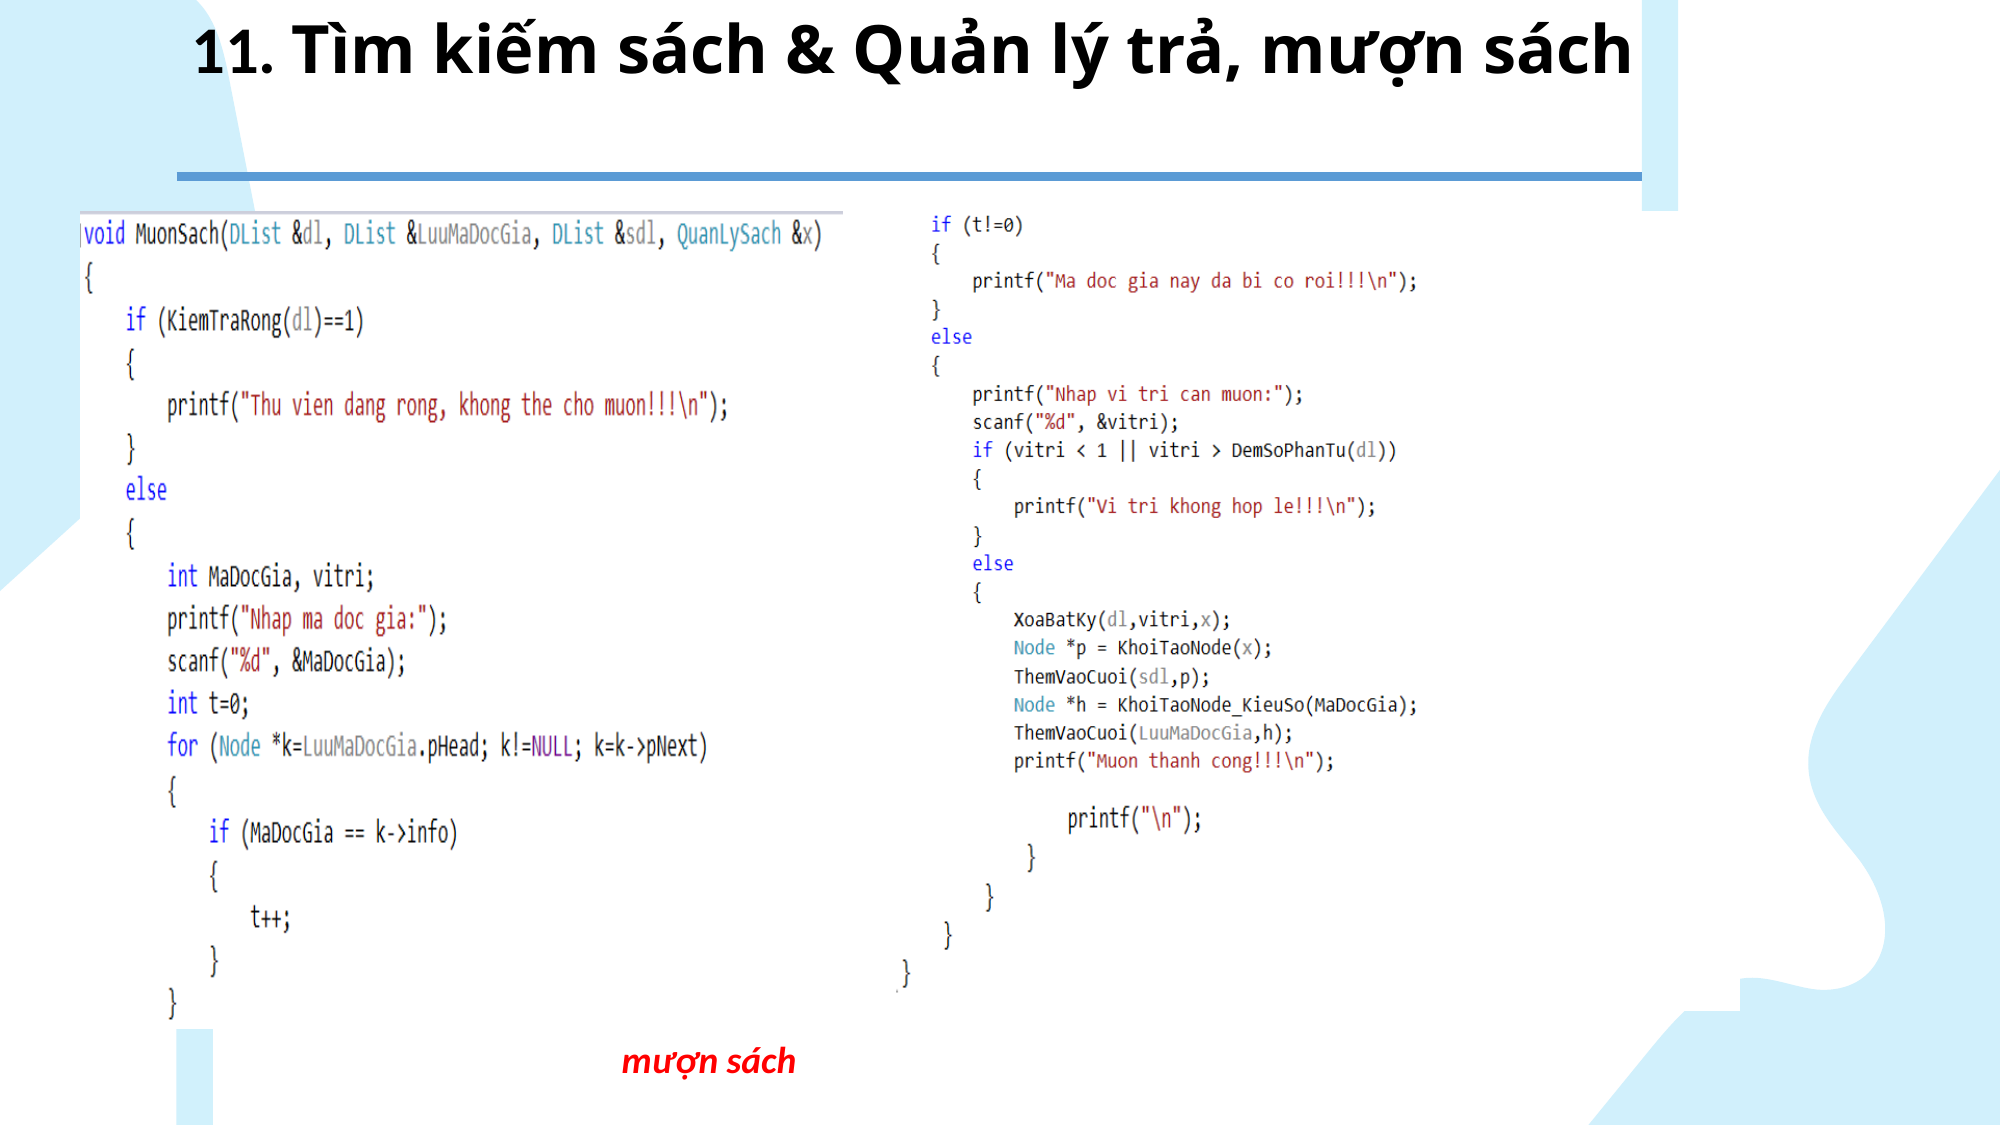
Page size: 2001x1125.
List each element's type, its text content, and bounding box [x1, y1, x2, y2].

text_box mượn sách [606, 1028, 981, 1089]
text_box [1588, 469, 2000, 1125]
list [843, 211, 1694, 775]
text_box [0, 0, 256, 592]
text_box [1641, 95, 1679, 211]
text_box [175, 1029, 214, 1125]
picture [895, 803, 1740, 1011]
text_box 11. Tìm kiếm sách & Quản lý trả, mượn sách [176, 0, 1679, 95]
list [80, 211, 931, 1029]
